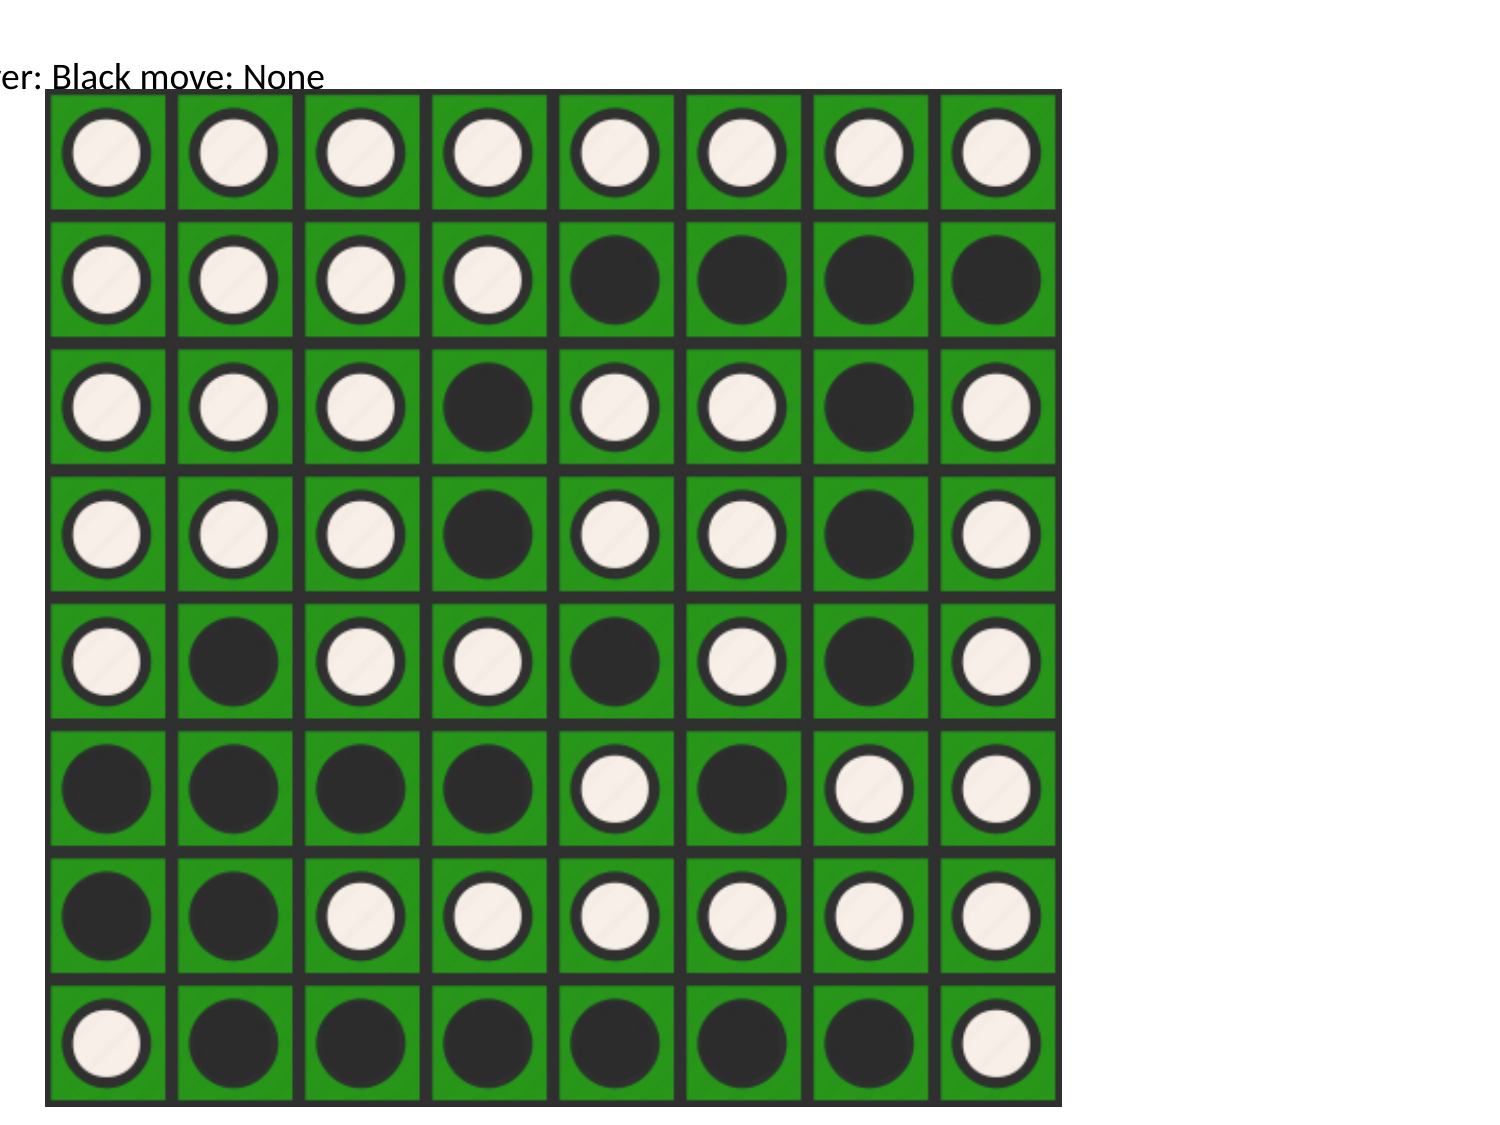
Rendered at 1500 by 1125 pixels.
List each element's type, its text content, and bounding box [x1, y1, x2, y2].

picture [44, 89, 1062, 1107]
text_box turn: 61 player: Black move: None [0, 44, 341, 105]
